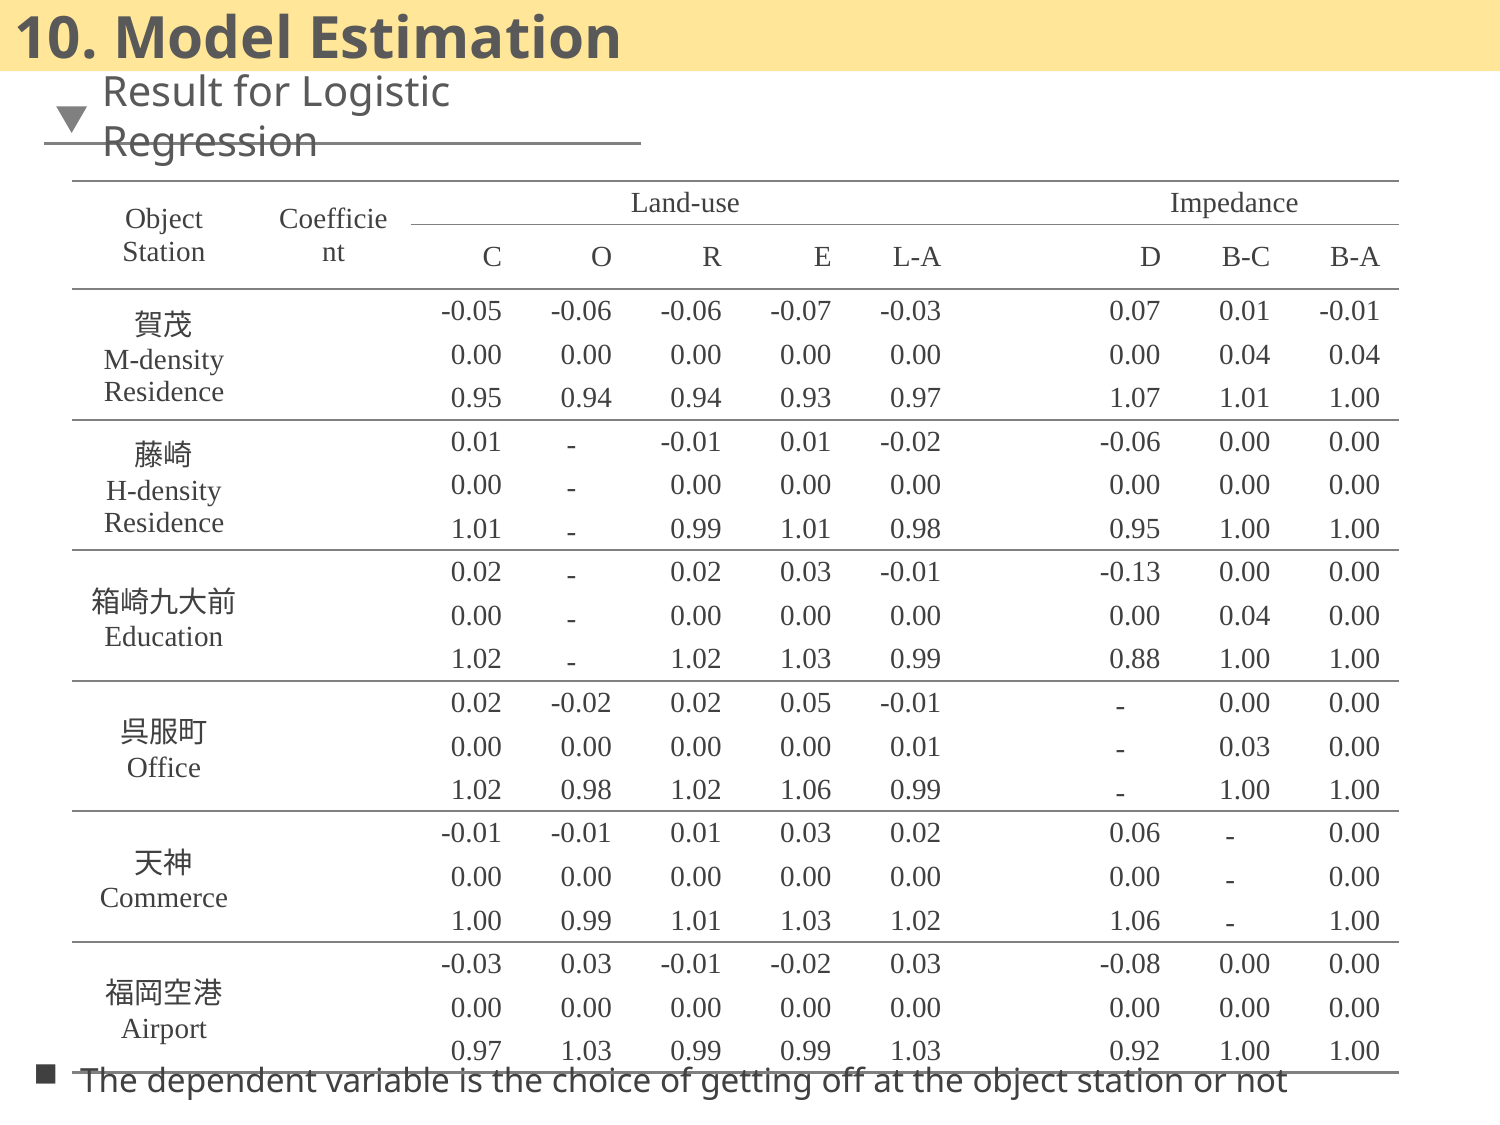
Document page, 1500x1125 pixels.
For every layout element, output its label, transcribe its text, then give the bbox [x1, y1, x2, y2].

text_box The dependent variable is the choice of getting off at the object station or not [18, 1051, 1314, 1107]
text_box 10. Model Estimation [0, 0, 1500, 72]
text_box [0, 79, 642, 144]
